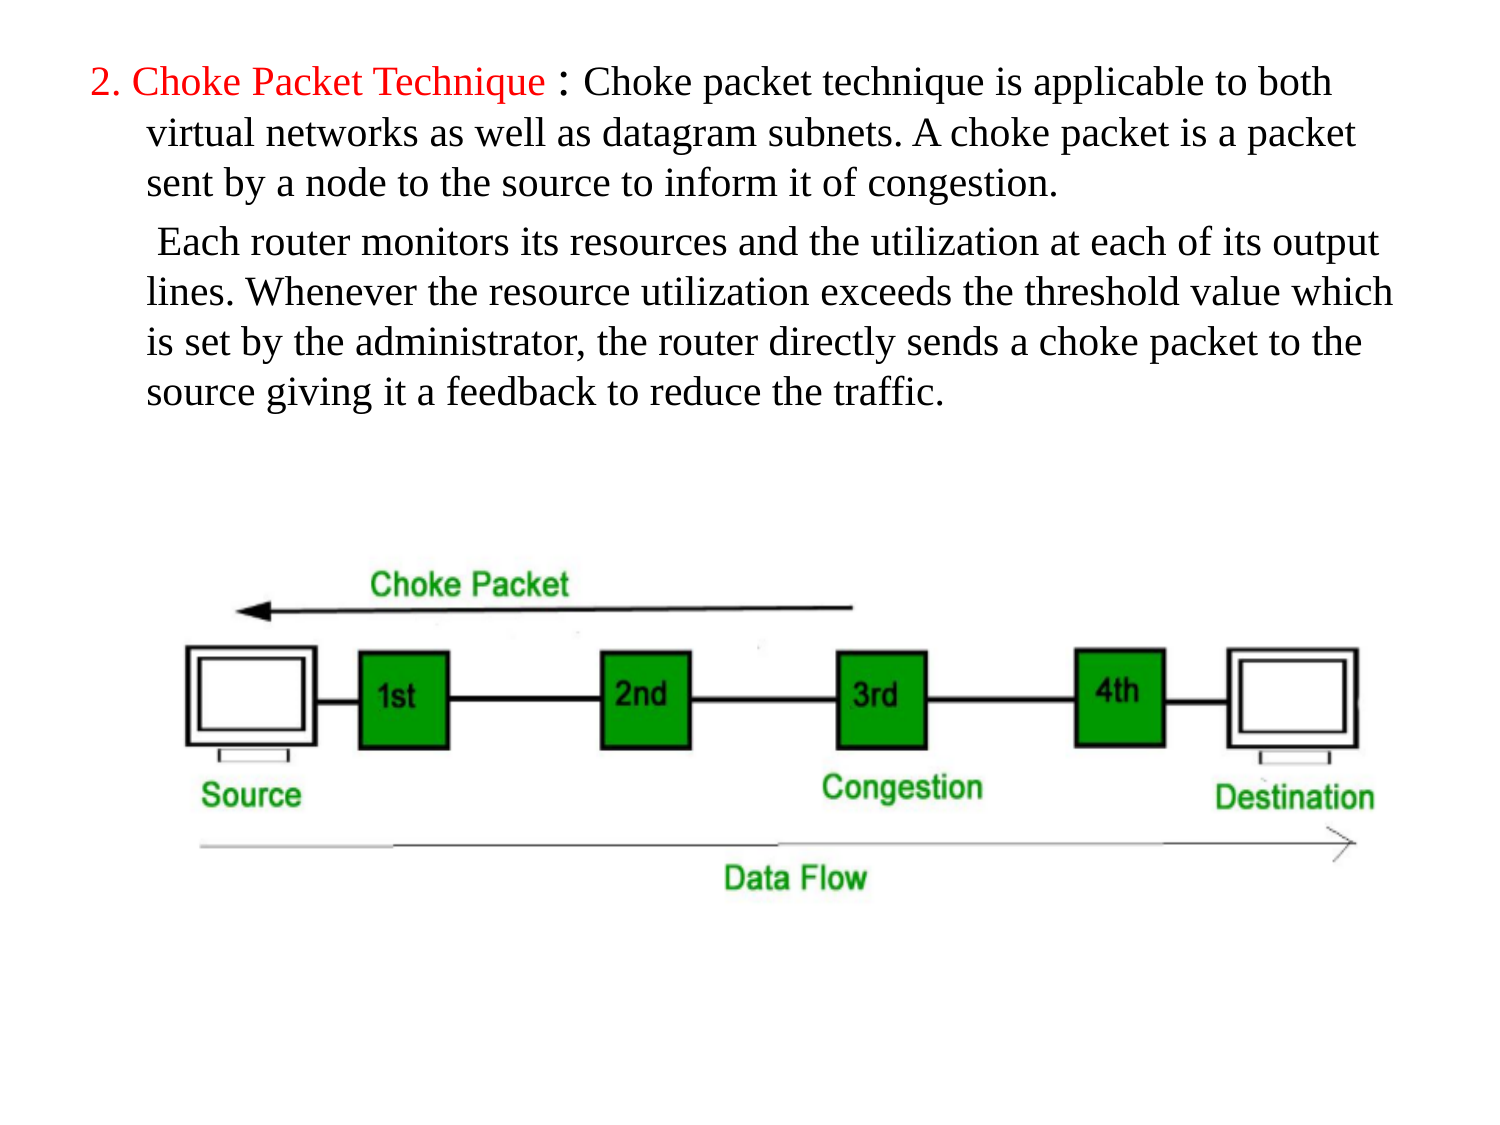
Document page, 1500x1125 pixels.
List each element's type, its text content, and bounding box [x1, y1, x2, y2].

picture [137, 499, 1433, 1005]
list 2. Choke Packet Technique : Choke packet technique is applicable to both virtual networks as well as datagram subnets. A choke packet is a packet sent by a node to the source to inform it of congestion. Each router monitors its resources and the utilization at each of its output lines. Whenever the resource utilization exceeds the threshold value which is set by the administrator, the router directly sends a choke packet to the source giving it a feedback to reduce the traffic. [75, 37, 1425, 1005]
